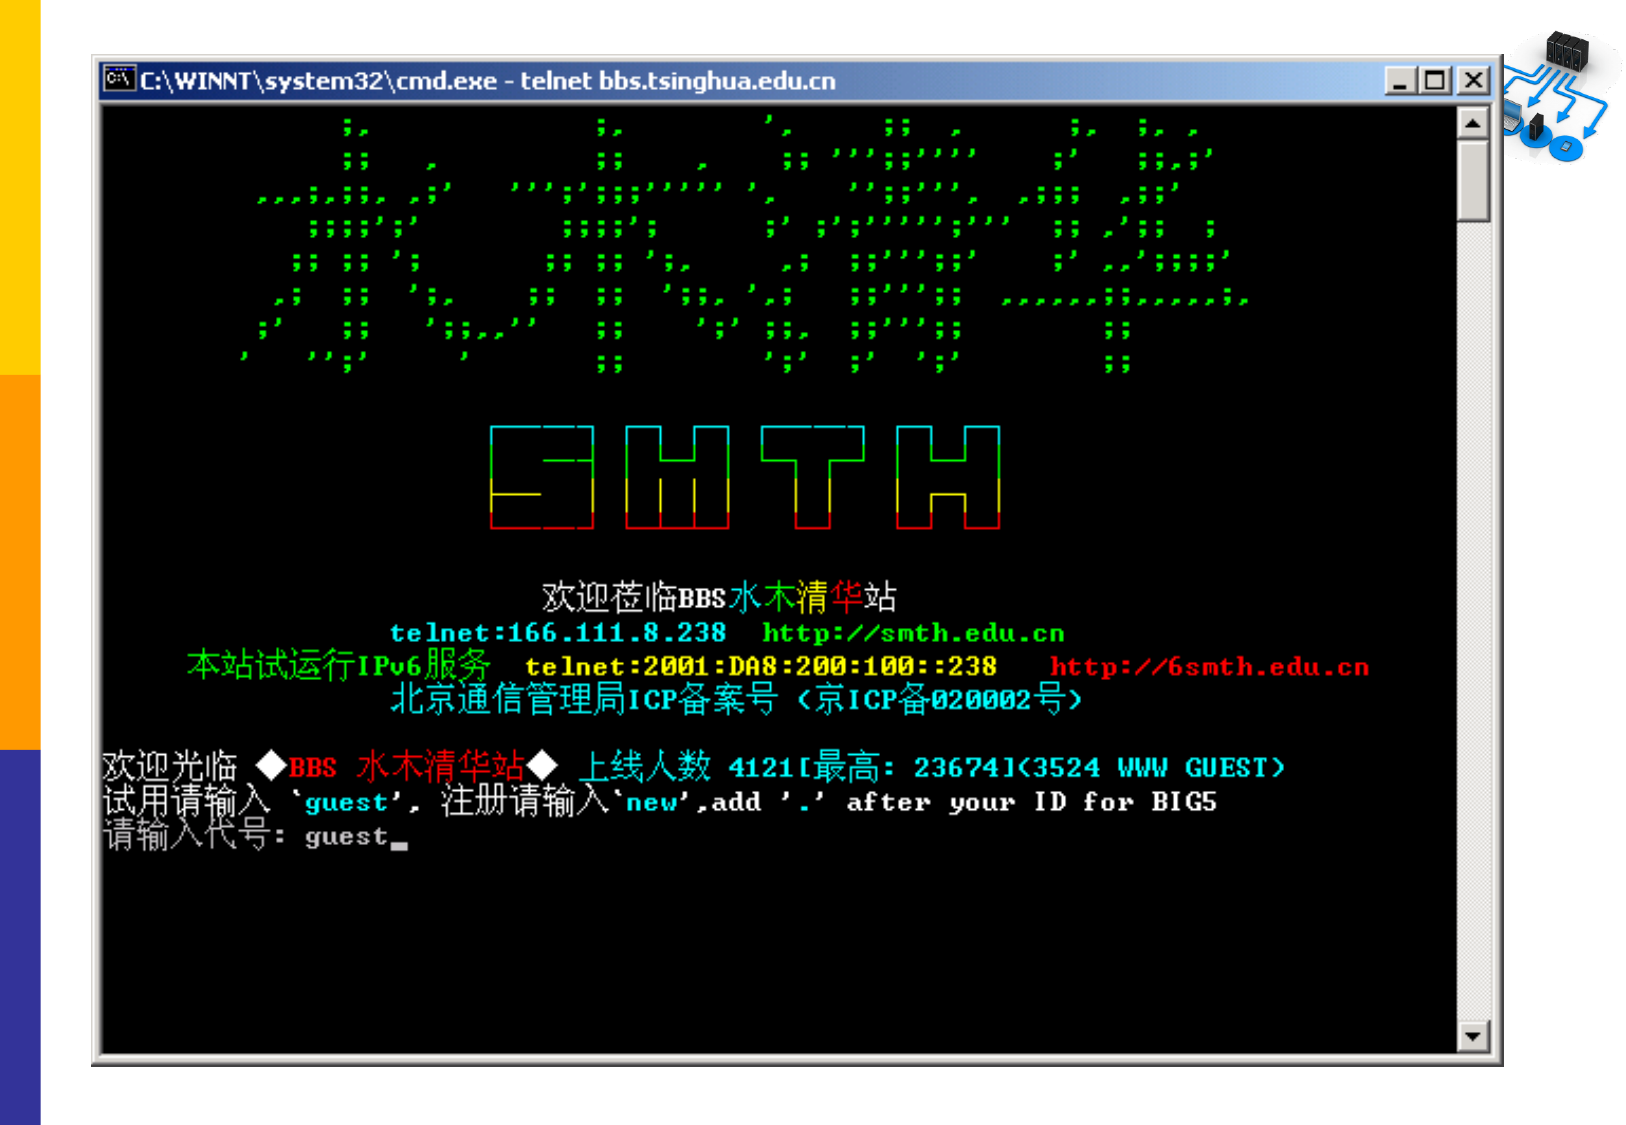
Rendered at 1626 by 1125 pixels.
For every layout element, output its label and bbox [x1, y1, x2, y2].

picture [91, 30, 1624, 1067]
